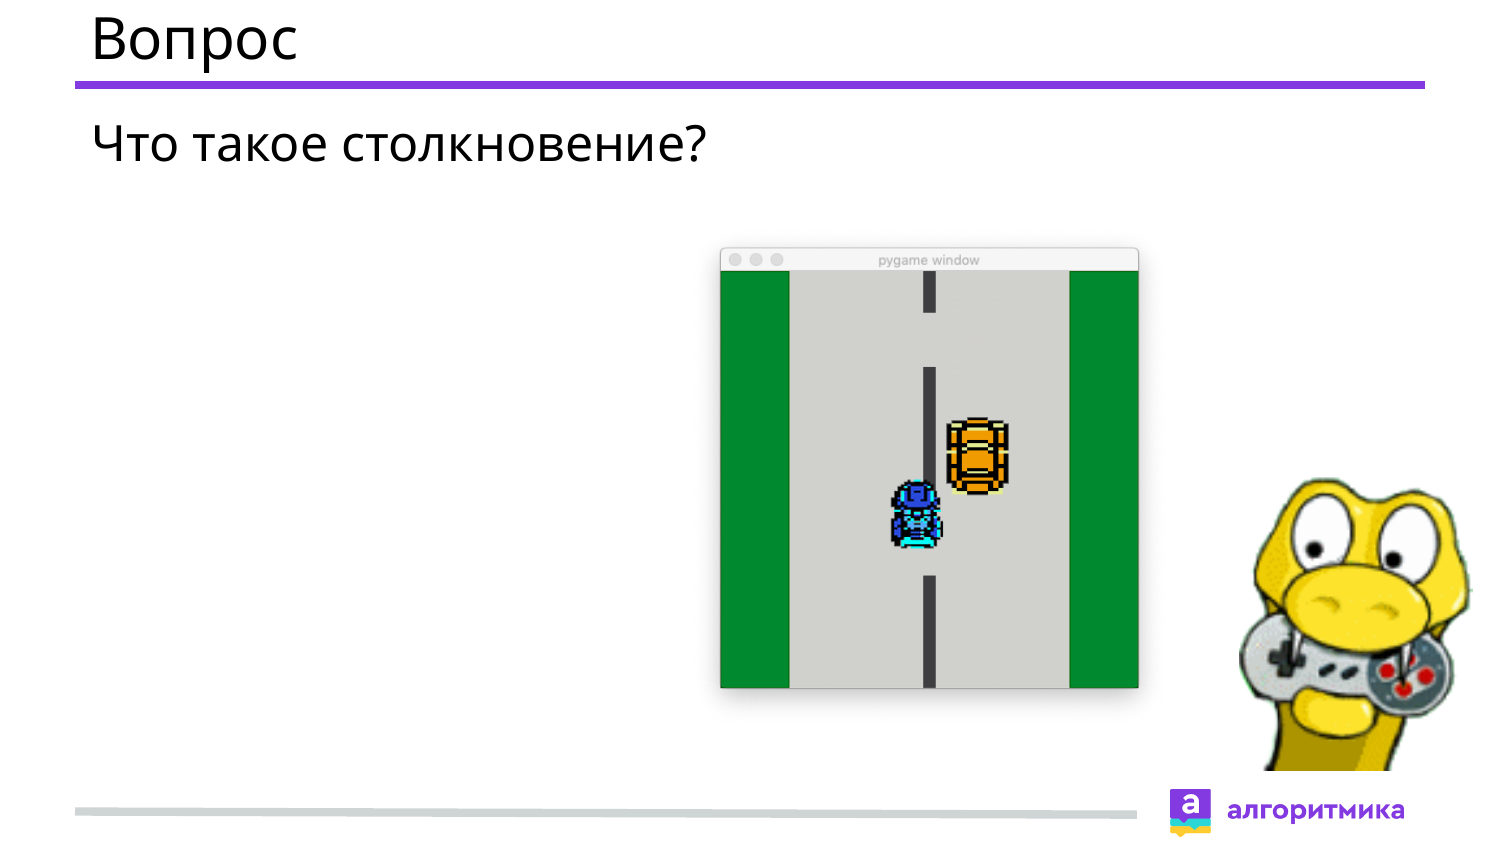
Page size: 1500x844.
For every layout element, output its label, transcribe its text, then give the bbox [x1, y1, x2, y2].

title Вопрос [75, 0, 1425, 73]
list Что такое столкновение? [75, 96, 1425, 313]
picture [1170, 789, 1404, 837]
picture [1239, 476, 1473, 771]
picture [685, 221, 1174, 733]
